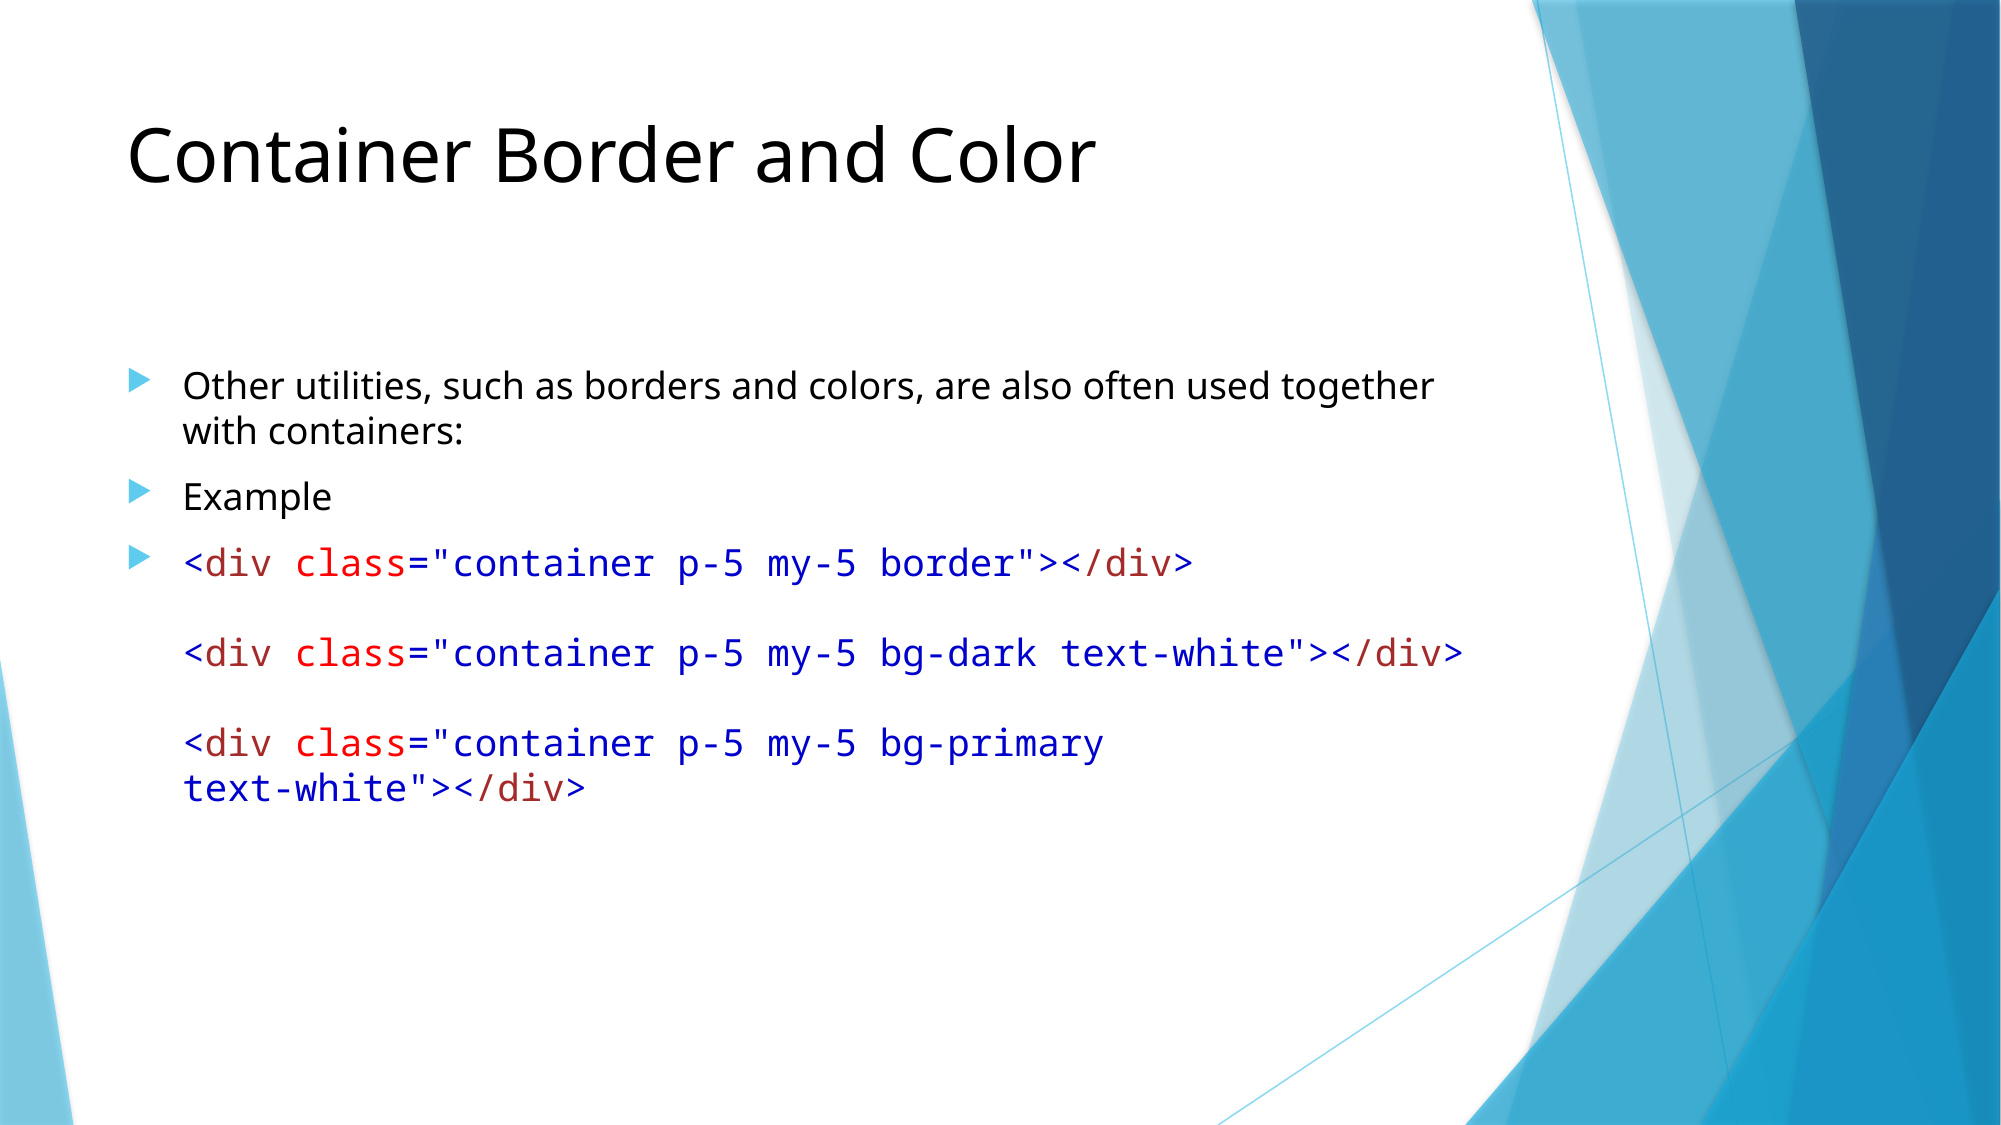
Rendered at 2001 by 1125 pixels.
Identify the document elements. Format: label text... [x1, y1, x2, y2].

list Other utilities, such as borders and colors, are also often used together with containers: Example <div class="container p-5 my-5 border"></div> <div class="container p-5 my-5 bg-dark text-white"></div> <div class="container p-5 my-5 bg-primary text-white"></div> [111, 354, 1522, 992]
title Container Border and Color [111, 99, 1522, 317]
